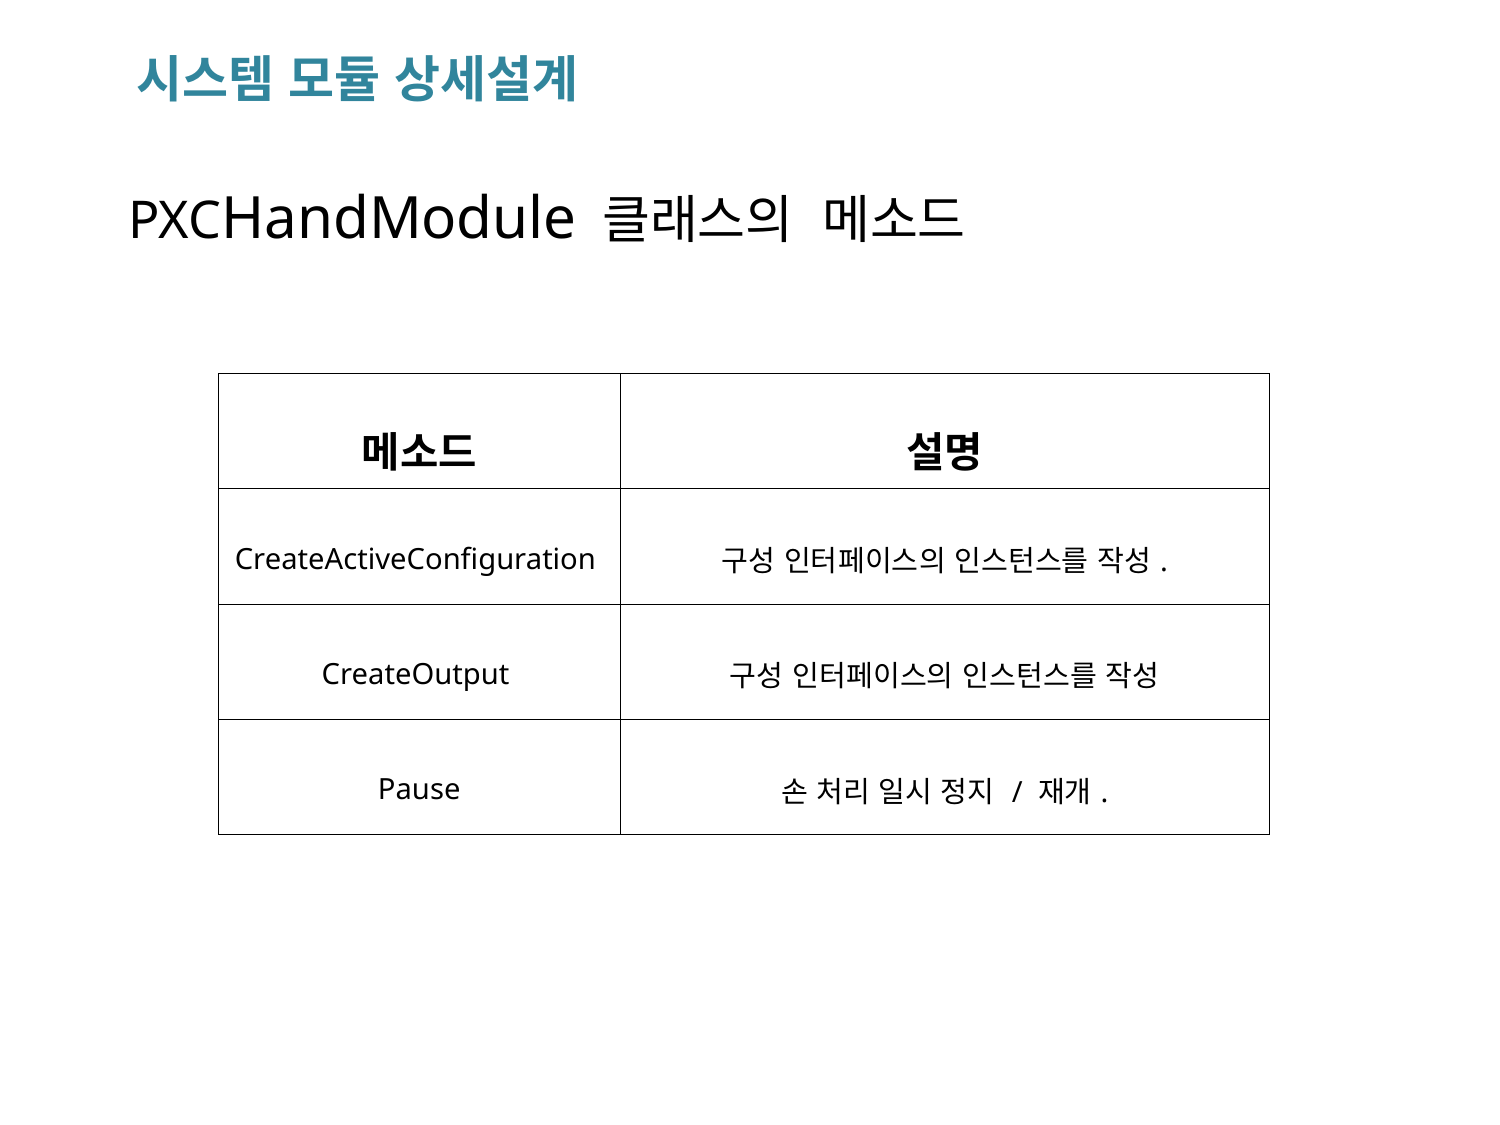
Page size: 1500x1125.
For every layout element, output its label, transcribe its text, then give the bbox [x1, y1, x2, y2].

table_cell CreateActiveConfiguration [219, 489, 620, 604]
table_cell Pause [219, 720, 620, 834]
table_header 메소드 [219, 374, 620, 488]
table_header 설명 [621, 374, 1269, 488]
table_cell CreateOutput [219, 605, 620, 719]
table_cell 구성 인터페이스의 인스턴스를 작성 [621, 605, 1269, 719]
text_box 시스템 모듈 상세설계 [64, 75, 651, 114]
table_cell 손 처리 일시 정지 / 재개. [621, 720, 1269, 834]
text_box [0, 0, 1500, 75]
text_box PXCHandModule 클래스의 메소드 [113, 172, 981, 258]
table_cell 구성 인터페이스의 인스턴스를 작성. [621, 489, 1269, 604]
